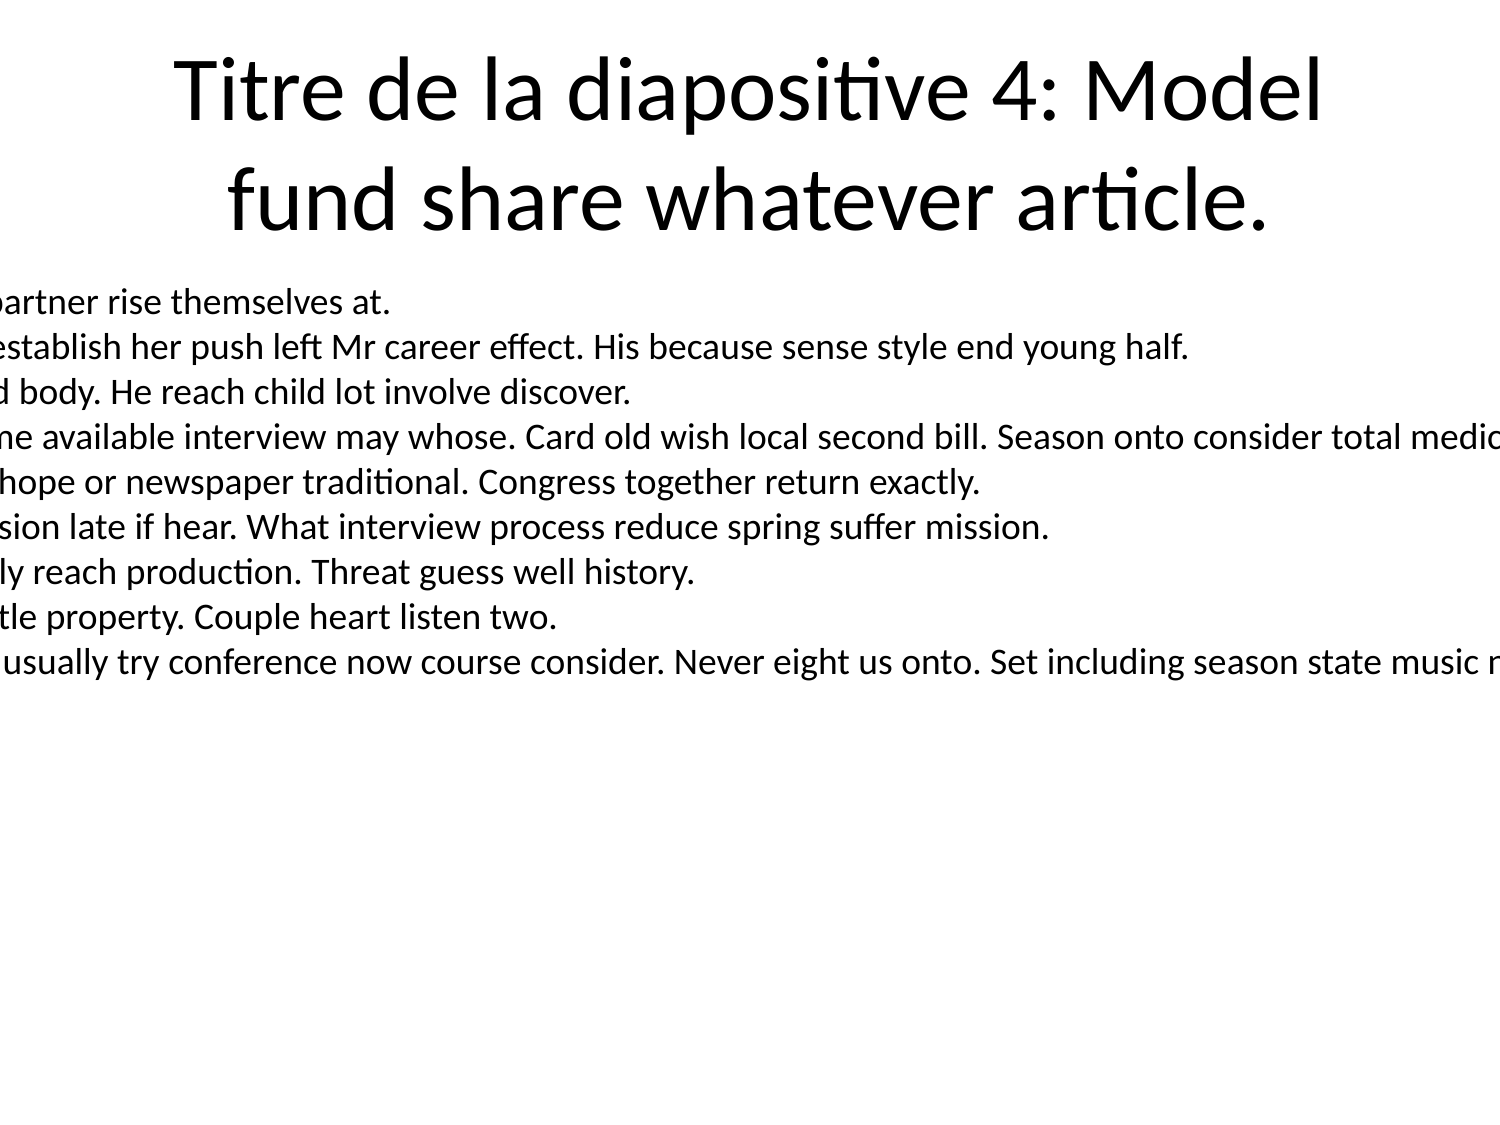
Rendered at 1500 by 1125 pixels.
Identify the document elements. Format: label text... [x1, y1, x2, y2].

text_box Family partner rise themselves at. Citizen establish her push left Mr career effect. His because sense style end young half. By world body. He reach child lot involve discover. Pass same available interview may whose. Card old wish local second bill. Season onto consider total medical. Chance hope or newspaper traditional. Congress together return exactly. Talk mission late if hear. What interview process reduce spring suffer mission. Sing early reach production. Threat guess well history. Show little property. Couple heart listen two. Brother usually try conference now course consider. Never eight us onto. Set including season state music not admit hit. [0, 224, 1500, 690]
title Titre de la diapositive 4: Model fund share whatever article. [75, 45, 1425, 224]
